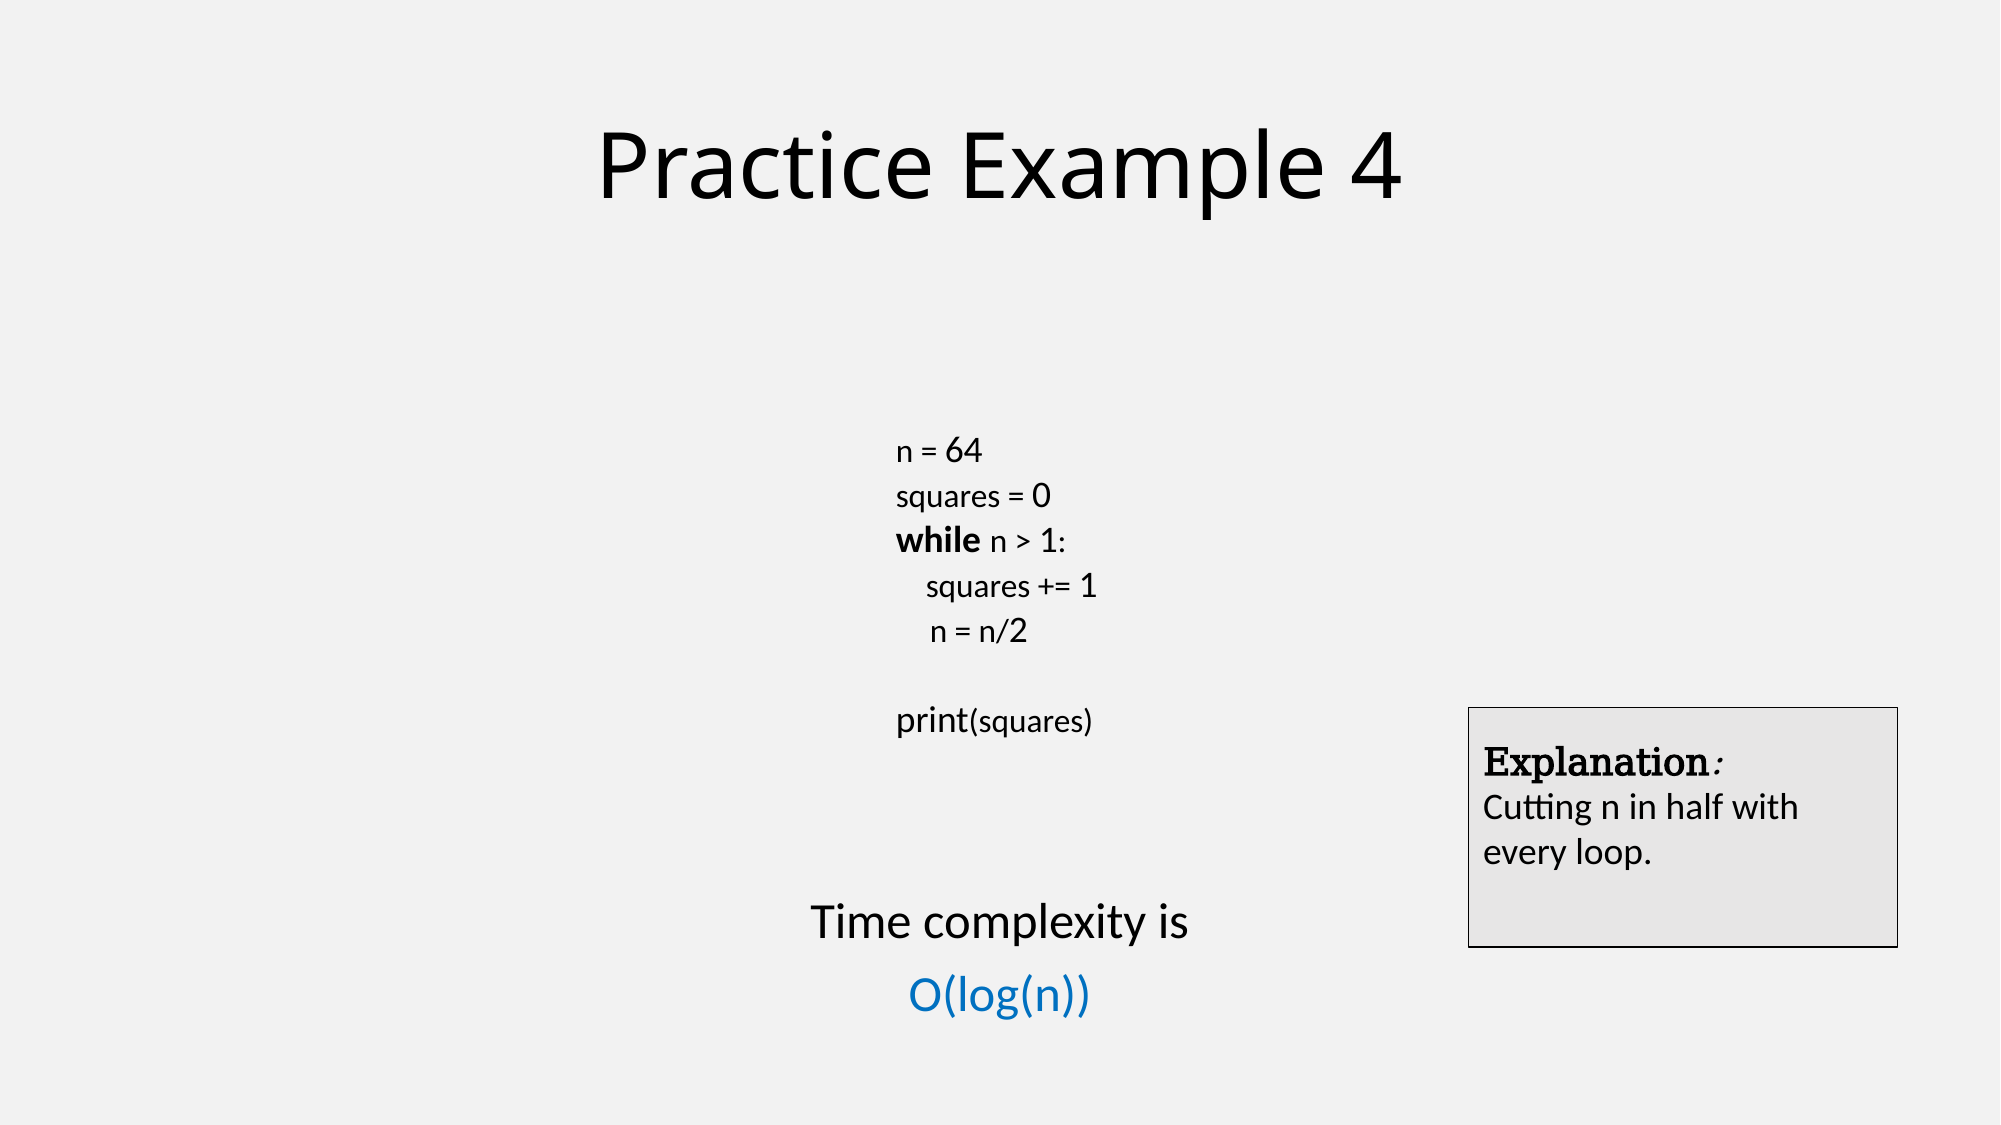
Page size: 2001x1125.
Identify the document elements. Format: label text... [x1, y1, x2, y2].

text_box n = 64 squares = 0 while n > 1: squares += 1 n = n/2 print(squares) [880, 417, 1119, 748]
title Practice Example 4 [137, 59, 1863, 278]
list Time complexity is O(log(n)) [137, 299, 1863, 1038]
